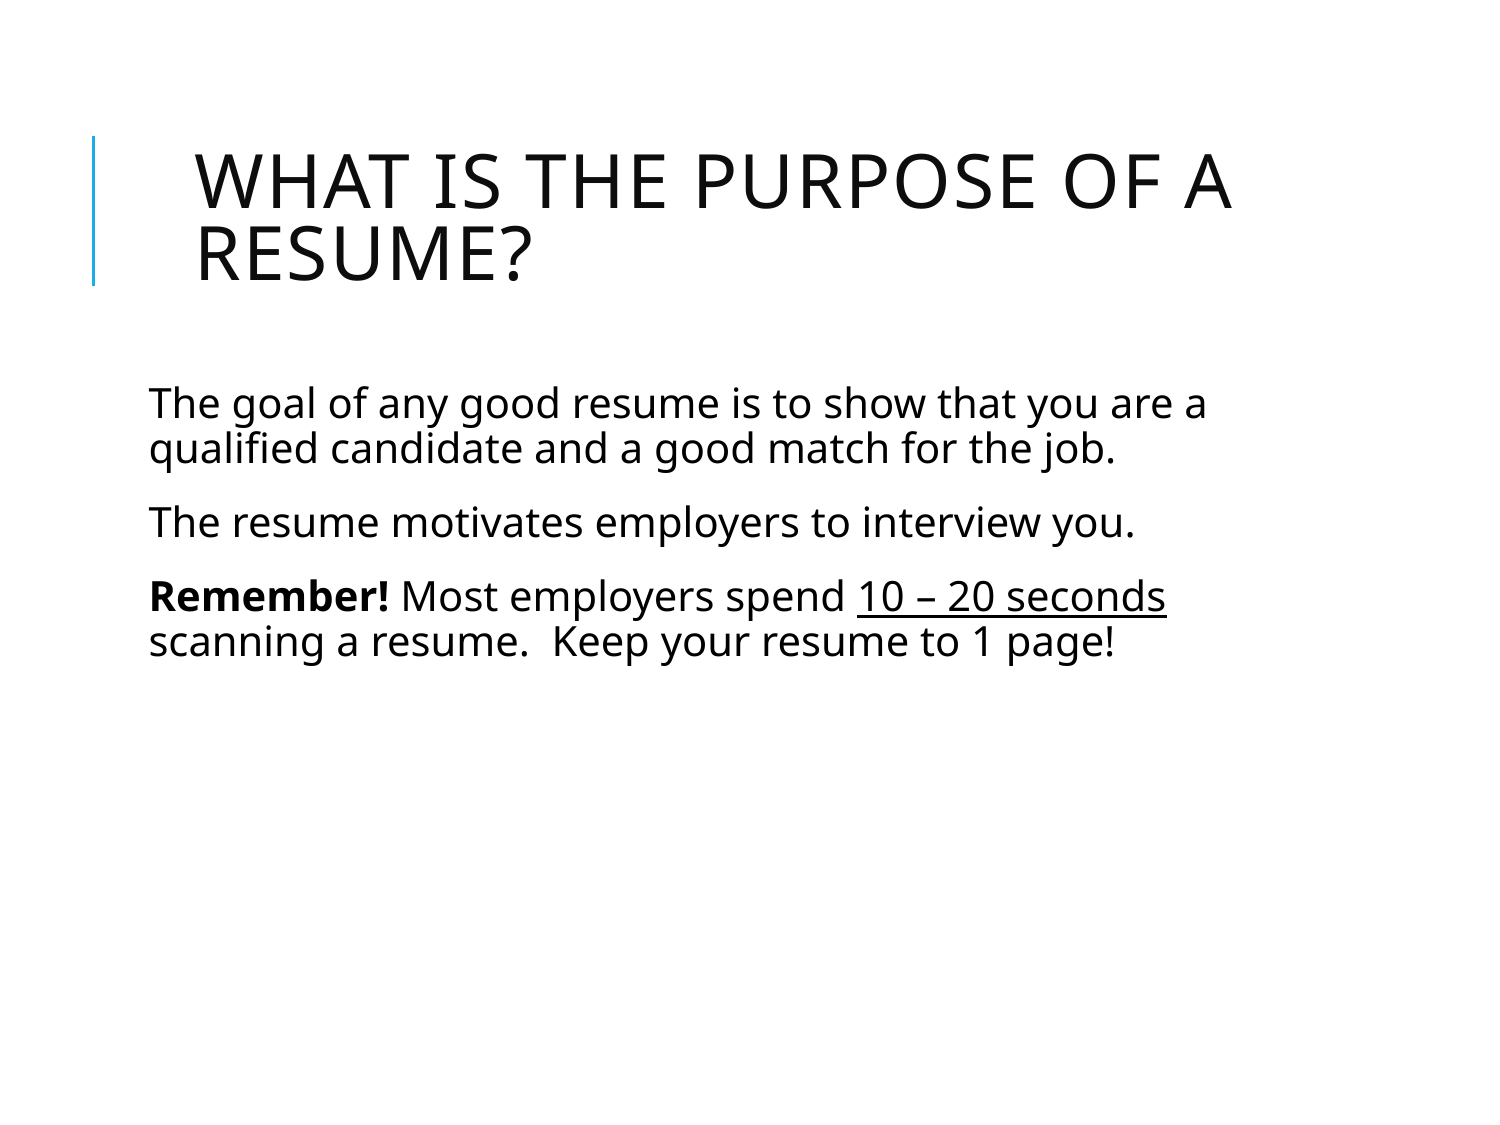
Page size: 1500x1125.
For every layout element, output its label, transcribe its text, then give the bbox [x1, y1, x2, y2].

title What is the Purpose of a Resume? [179, 134, 1288, 313]
list The goal of any good resume is to show that you are a qualified candidate and a good match for the job. The resume motivates employers to interview you. Remember! Most employers spend 10 – 20 seconds scanning a resume. Keep your resume to 1 page! [126, 375, 1322, 1035]
